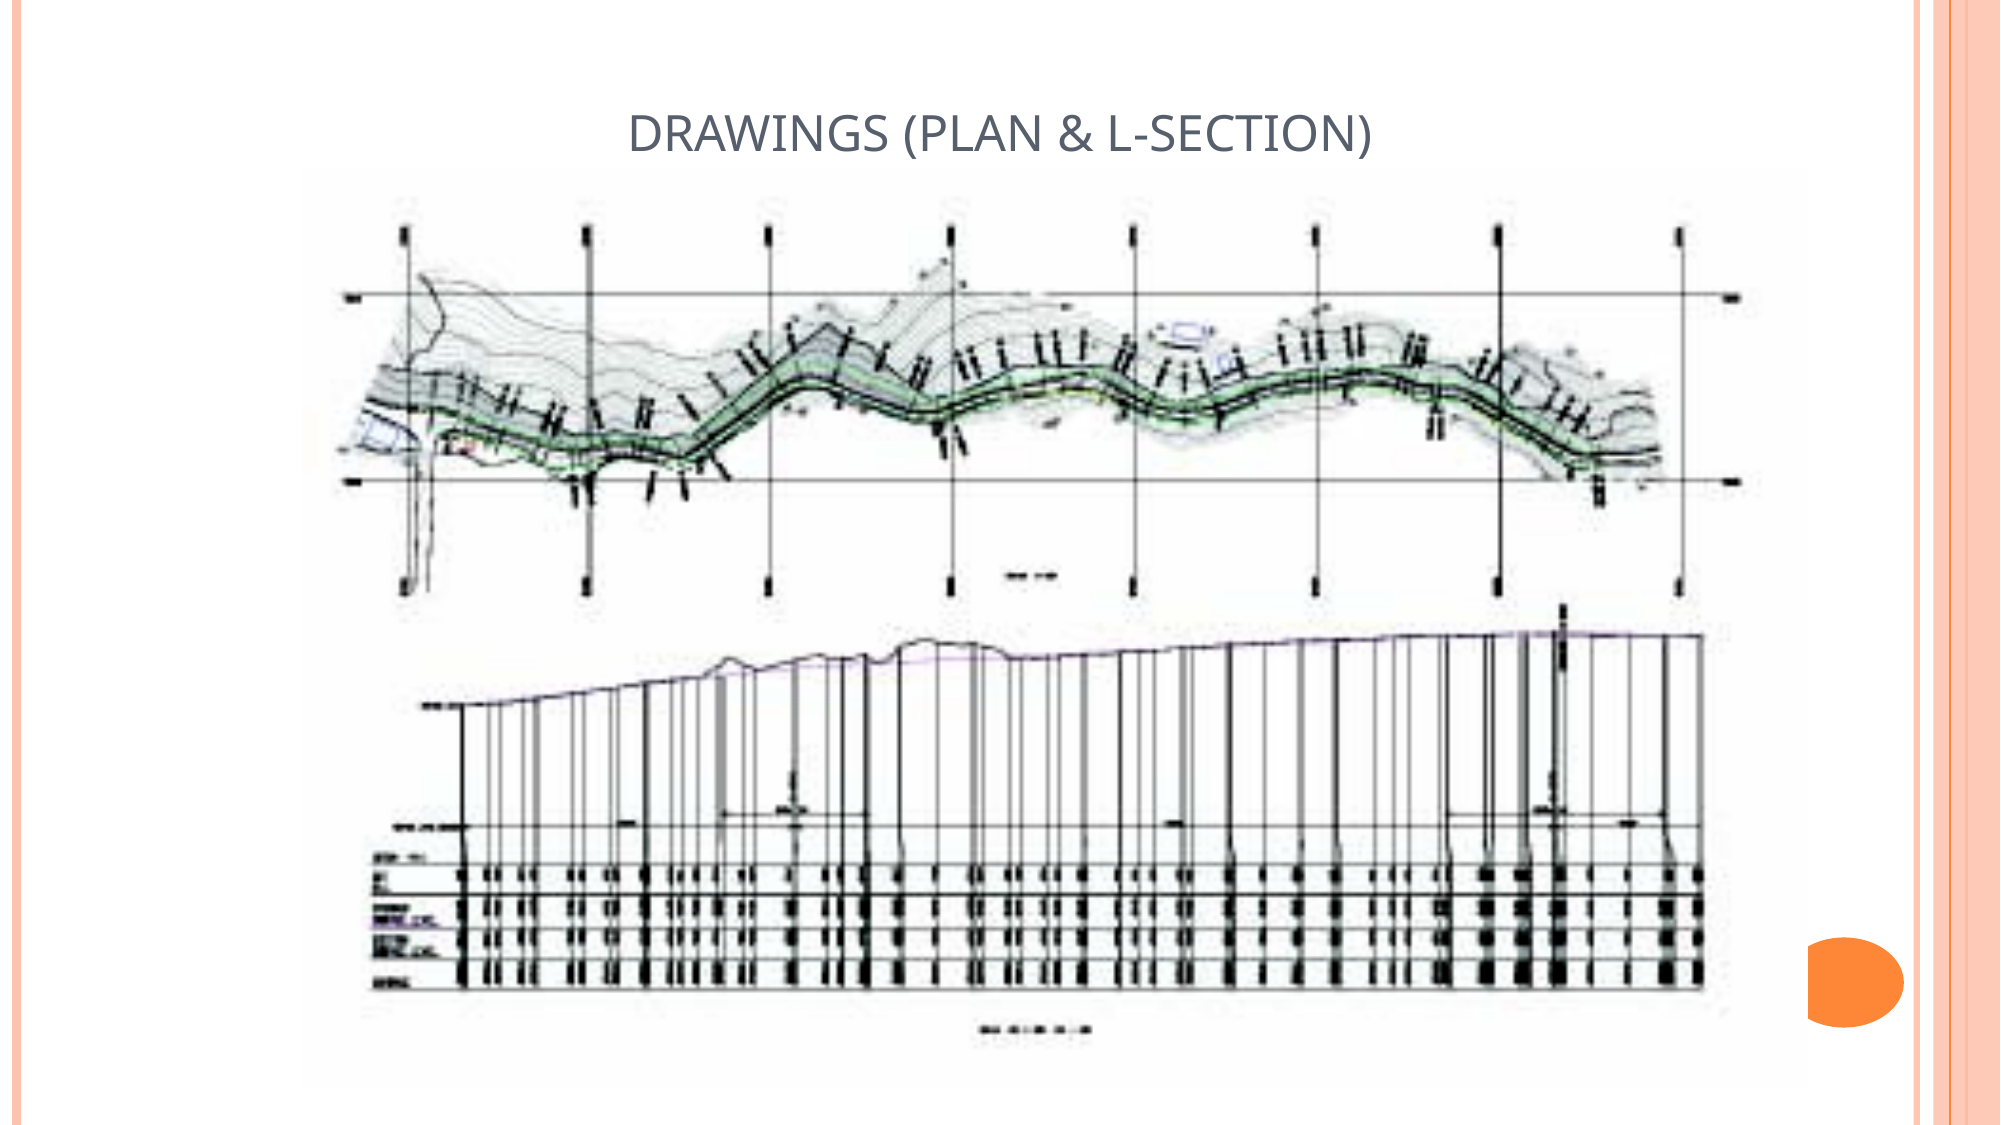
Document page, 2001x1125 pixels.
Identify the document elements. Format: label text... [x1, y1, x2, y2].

title DRAWINGS (PLAN & L-SECTION) [137, 59, 1863, 169]
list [302, 168, 1808, 1089]
